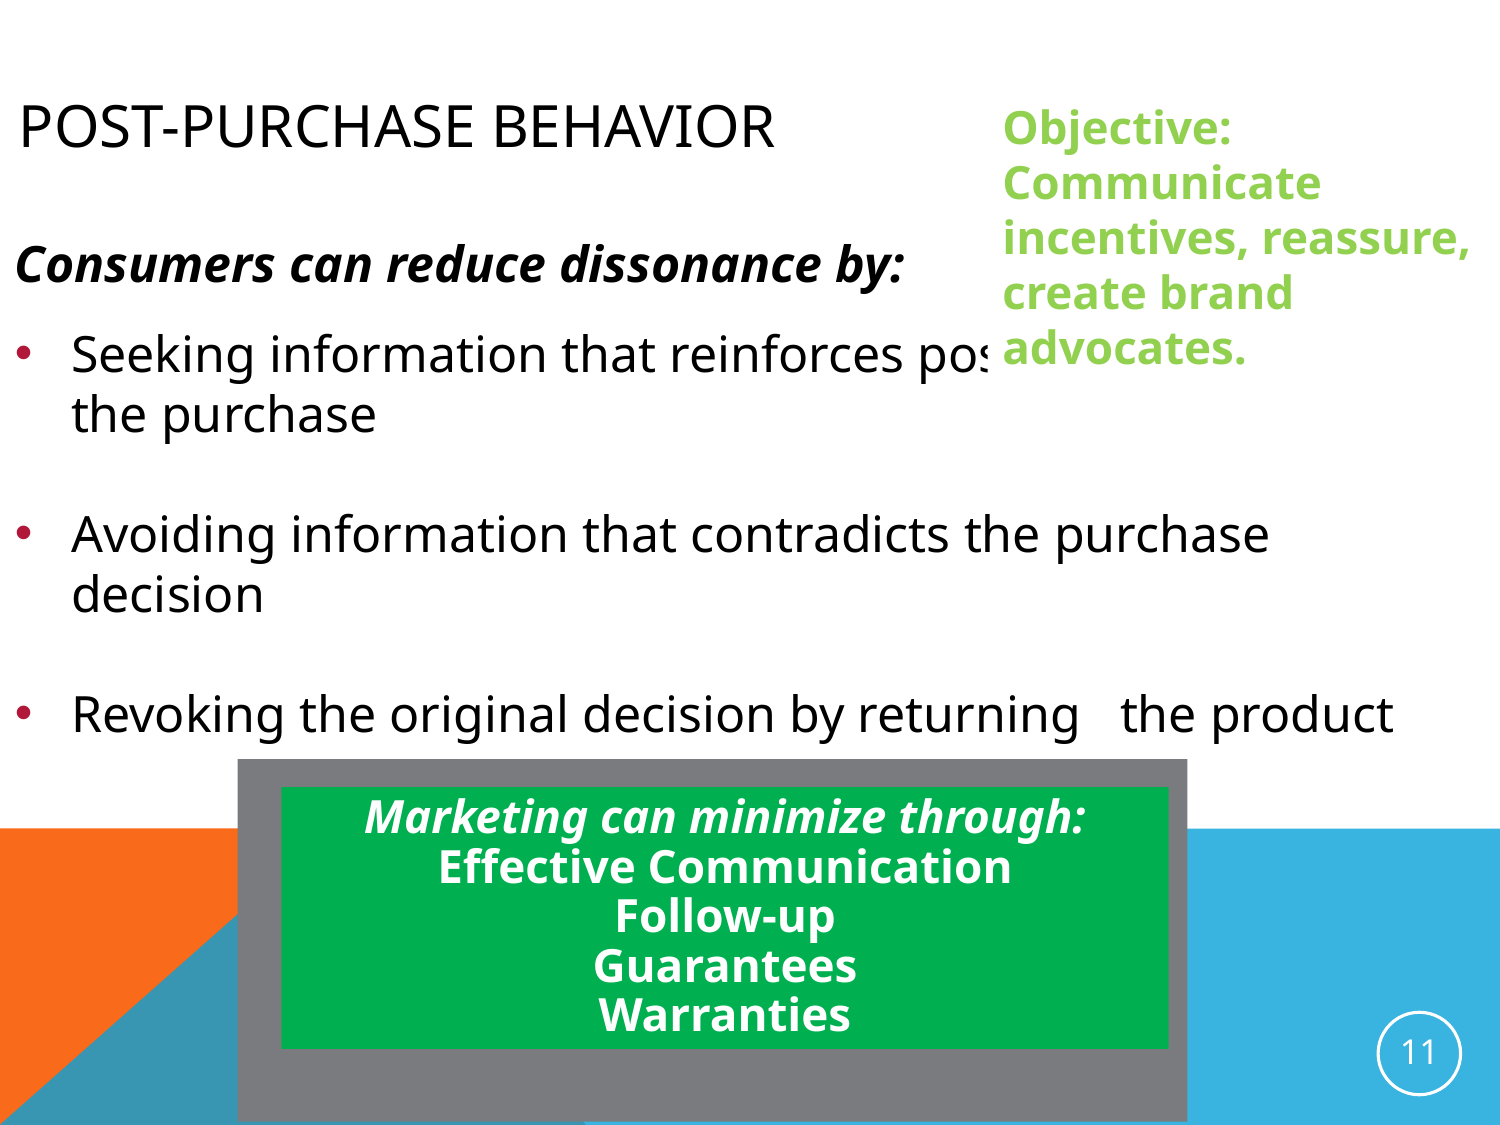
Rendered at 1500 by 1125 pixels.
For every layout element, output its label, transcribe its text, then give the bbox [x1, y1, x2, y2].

text_box Objective: Communicate incentives, reassure, create brand advocates. [987, 91, 1499, 382]
title Post-purchase Behavior [3, 30, 1027, 218]
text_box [237, 758, 1188, 1122]
text_box Consumers can reduce dissonance by: Seeking information that reinforces positive ideas about the purchase Avoiding information that contradicts the purchase decision Revoking the original decision by returning the product [0, 224, 1413, 750]
slide_number 11 [1376, 1010, 1463, 1097]
